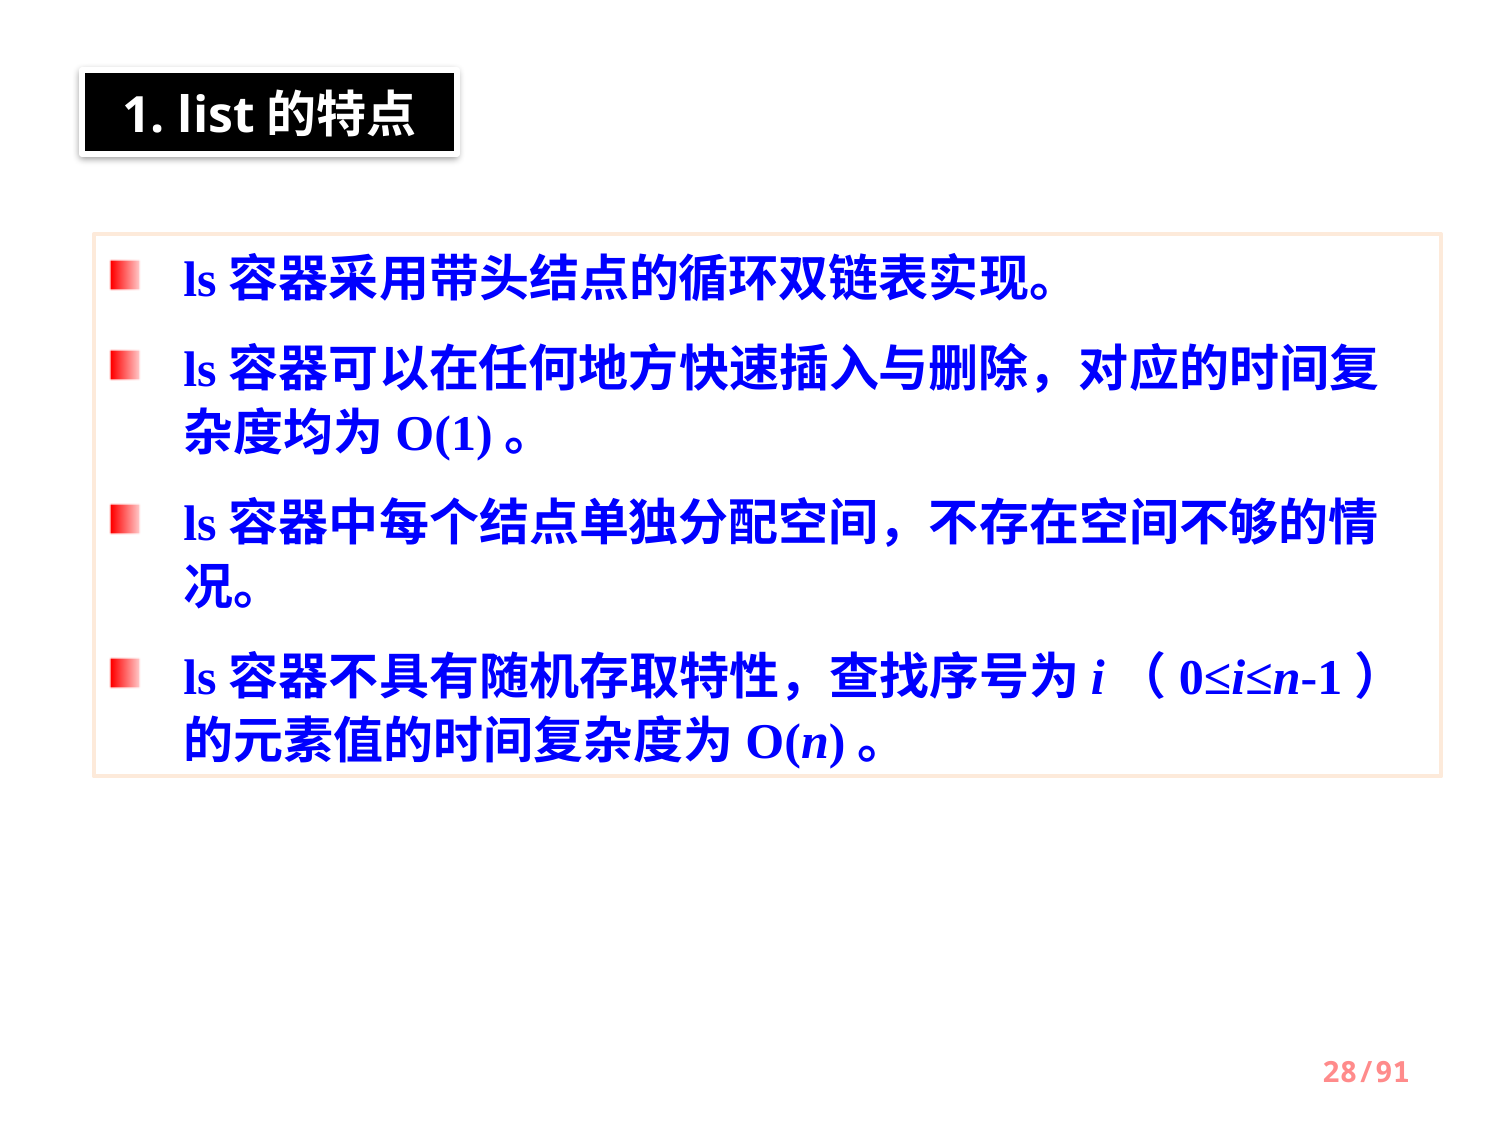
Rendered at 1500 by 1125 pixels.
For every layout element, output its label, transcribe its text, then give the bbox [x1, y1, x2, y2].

slide_number 28/91 [1074, 1042, 1425, 1103]
picture [108, 656, 144, 692]
text_box ls容器采用带头结点的循环双链表实现。 ls容器可以在任何地方快速插入与删除，对应的时间复杂度均为O(1)。 ls容器中每个结点单独分配空间，不存在空间不够的情况。 ls容器不具有随机存取特性，查找序号为i（0≤i≤n-1）的元素值的时间复杂度为O(n)。 [92, 232, 1443, 778]
picture [108, 258, 144, 294]
picture [108, 348, 144, 384]
picture [108, 502, 144, 538]
text_box 1. list的特点 [79, 67, 460, 157]
